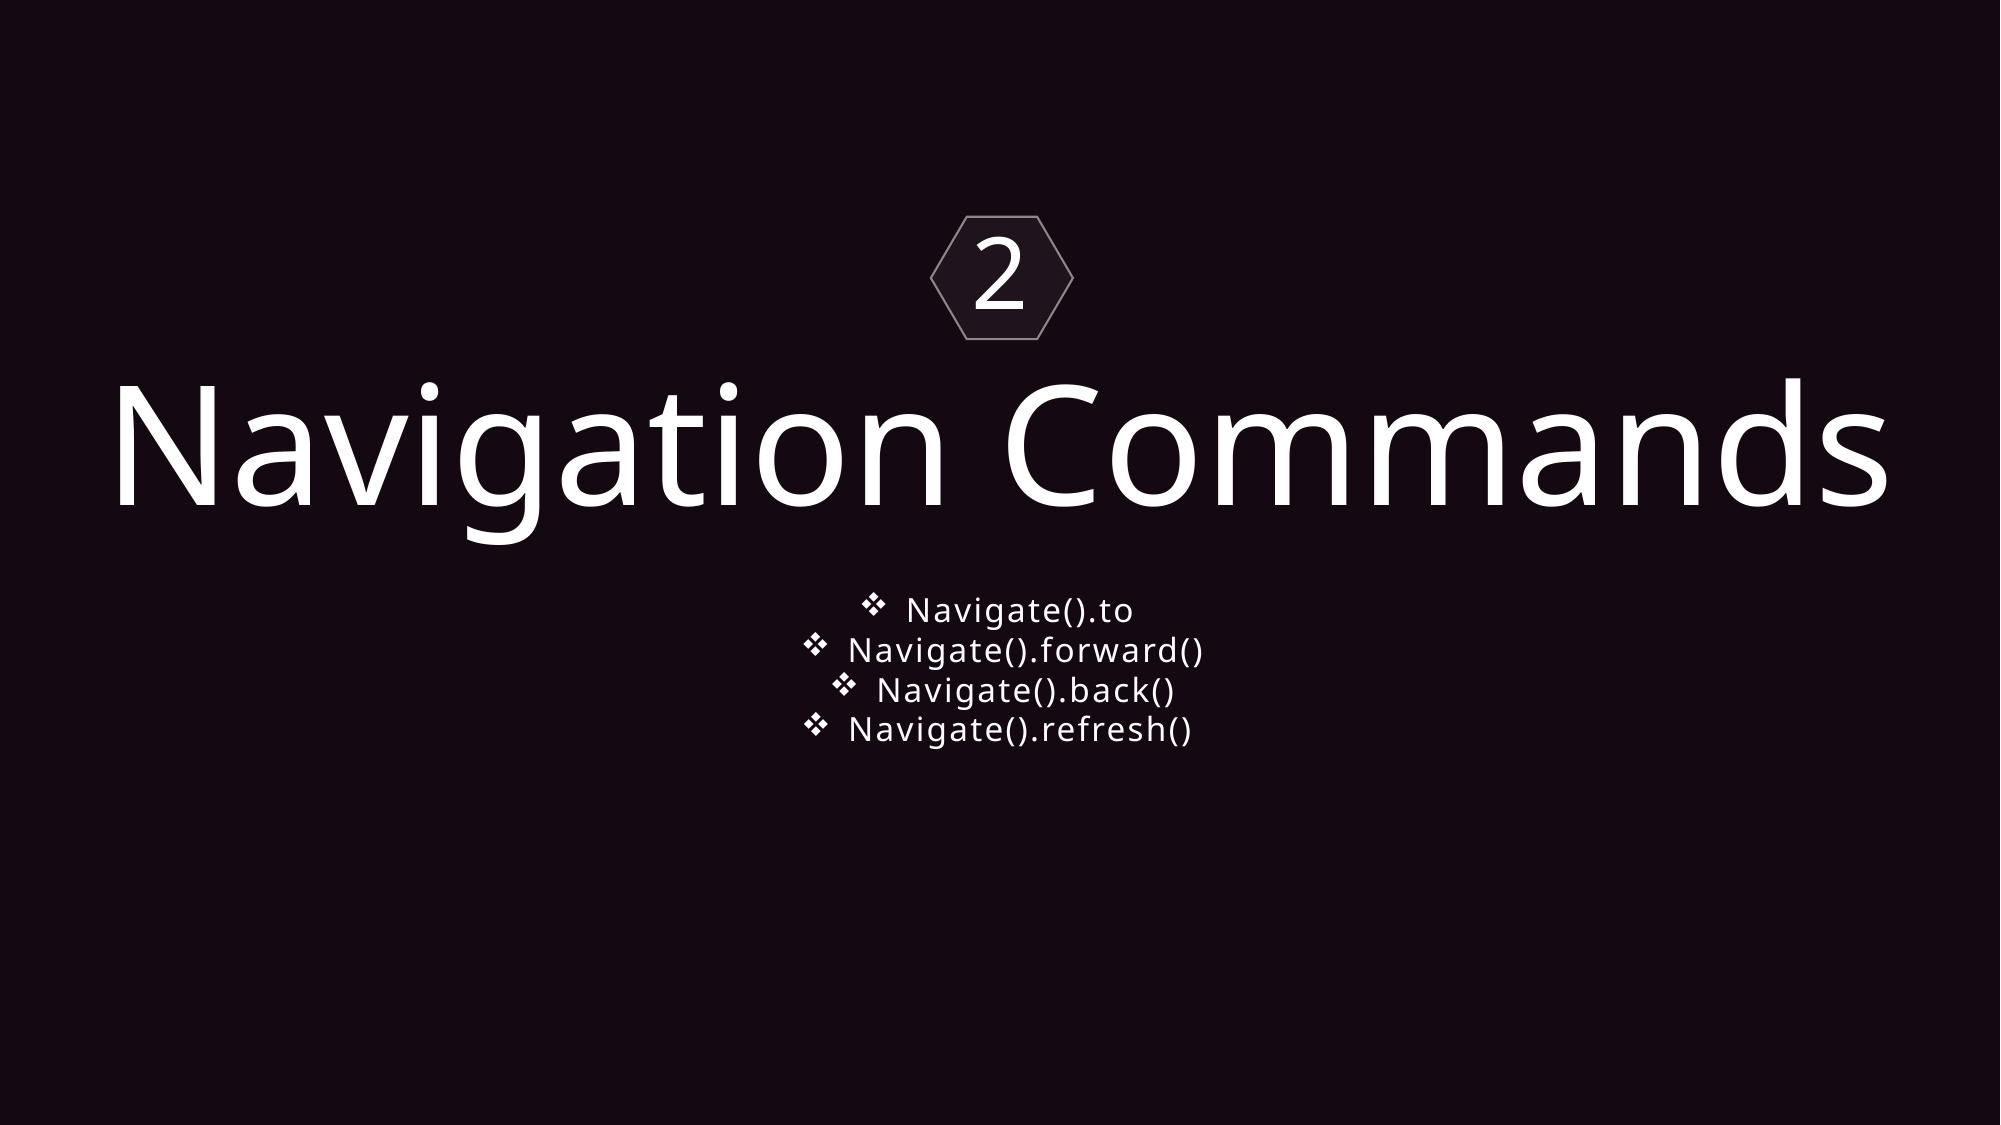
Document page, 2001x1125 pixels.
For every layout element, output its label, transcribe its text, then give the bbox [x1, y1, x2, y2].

text_box [963, 337, 1041, 341]
text_box 2 [956, 202, 1044, 337]
text_box Navigate().to Navigate().forward() Navigate().back() Navigate().refresh() [693, 581, 1311, 756]
text_box [1044, 225, 1075, 331]
text_box Navigation Commands [89, 401, 1911, 537]
text_box [929, 231, 956, 325]
